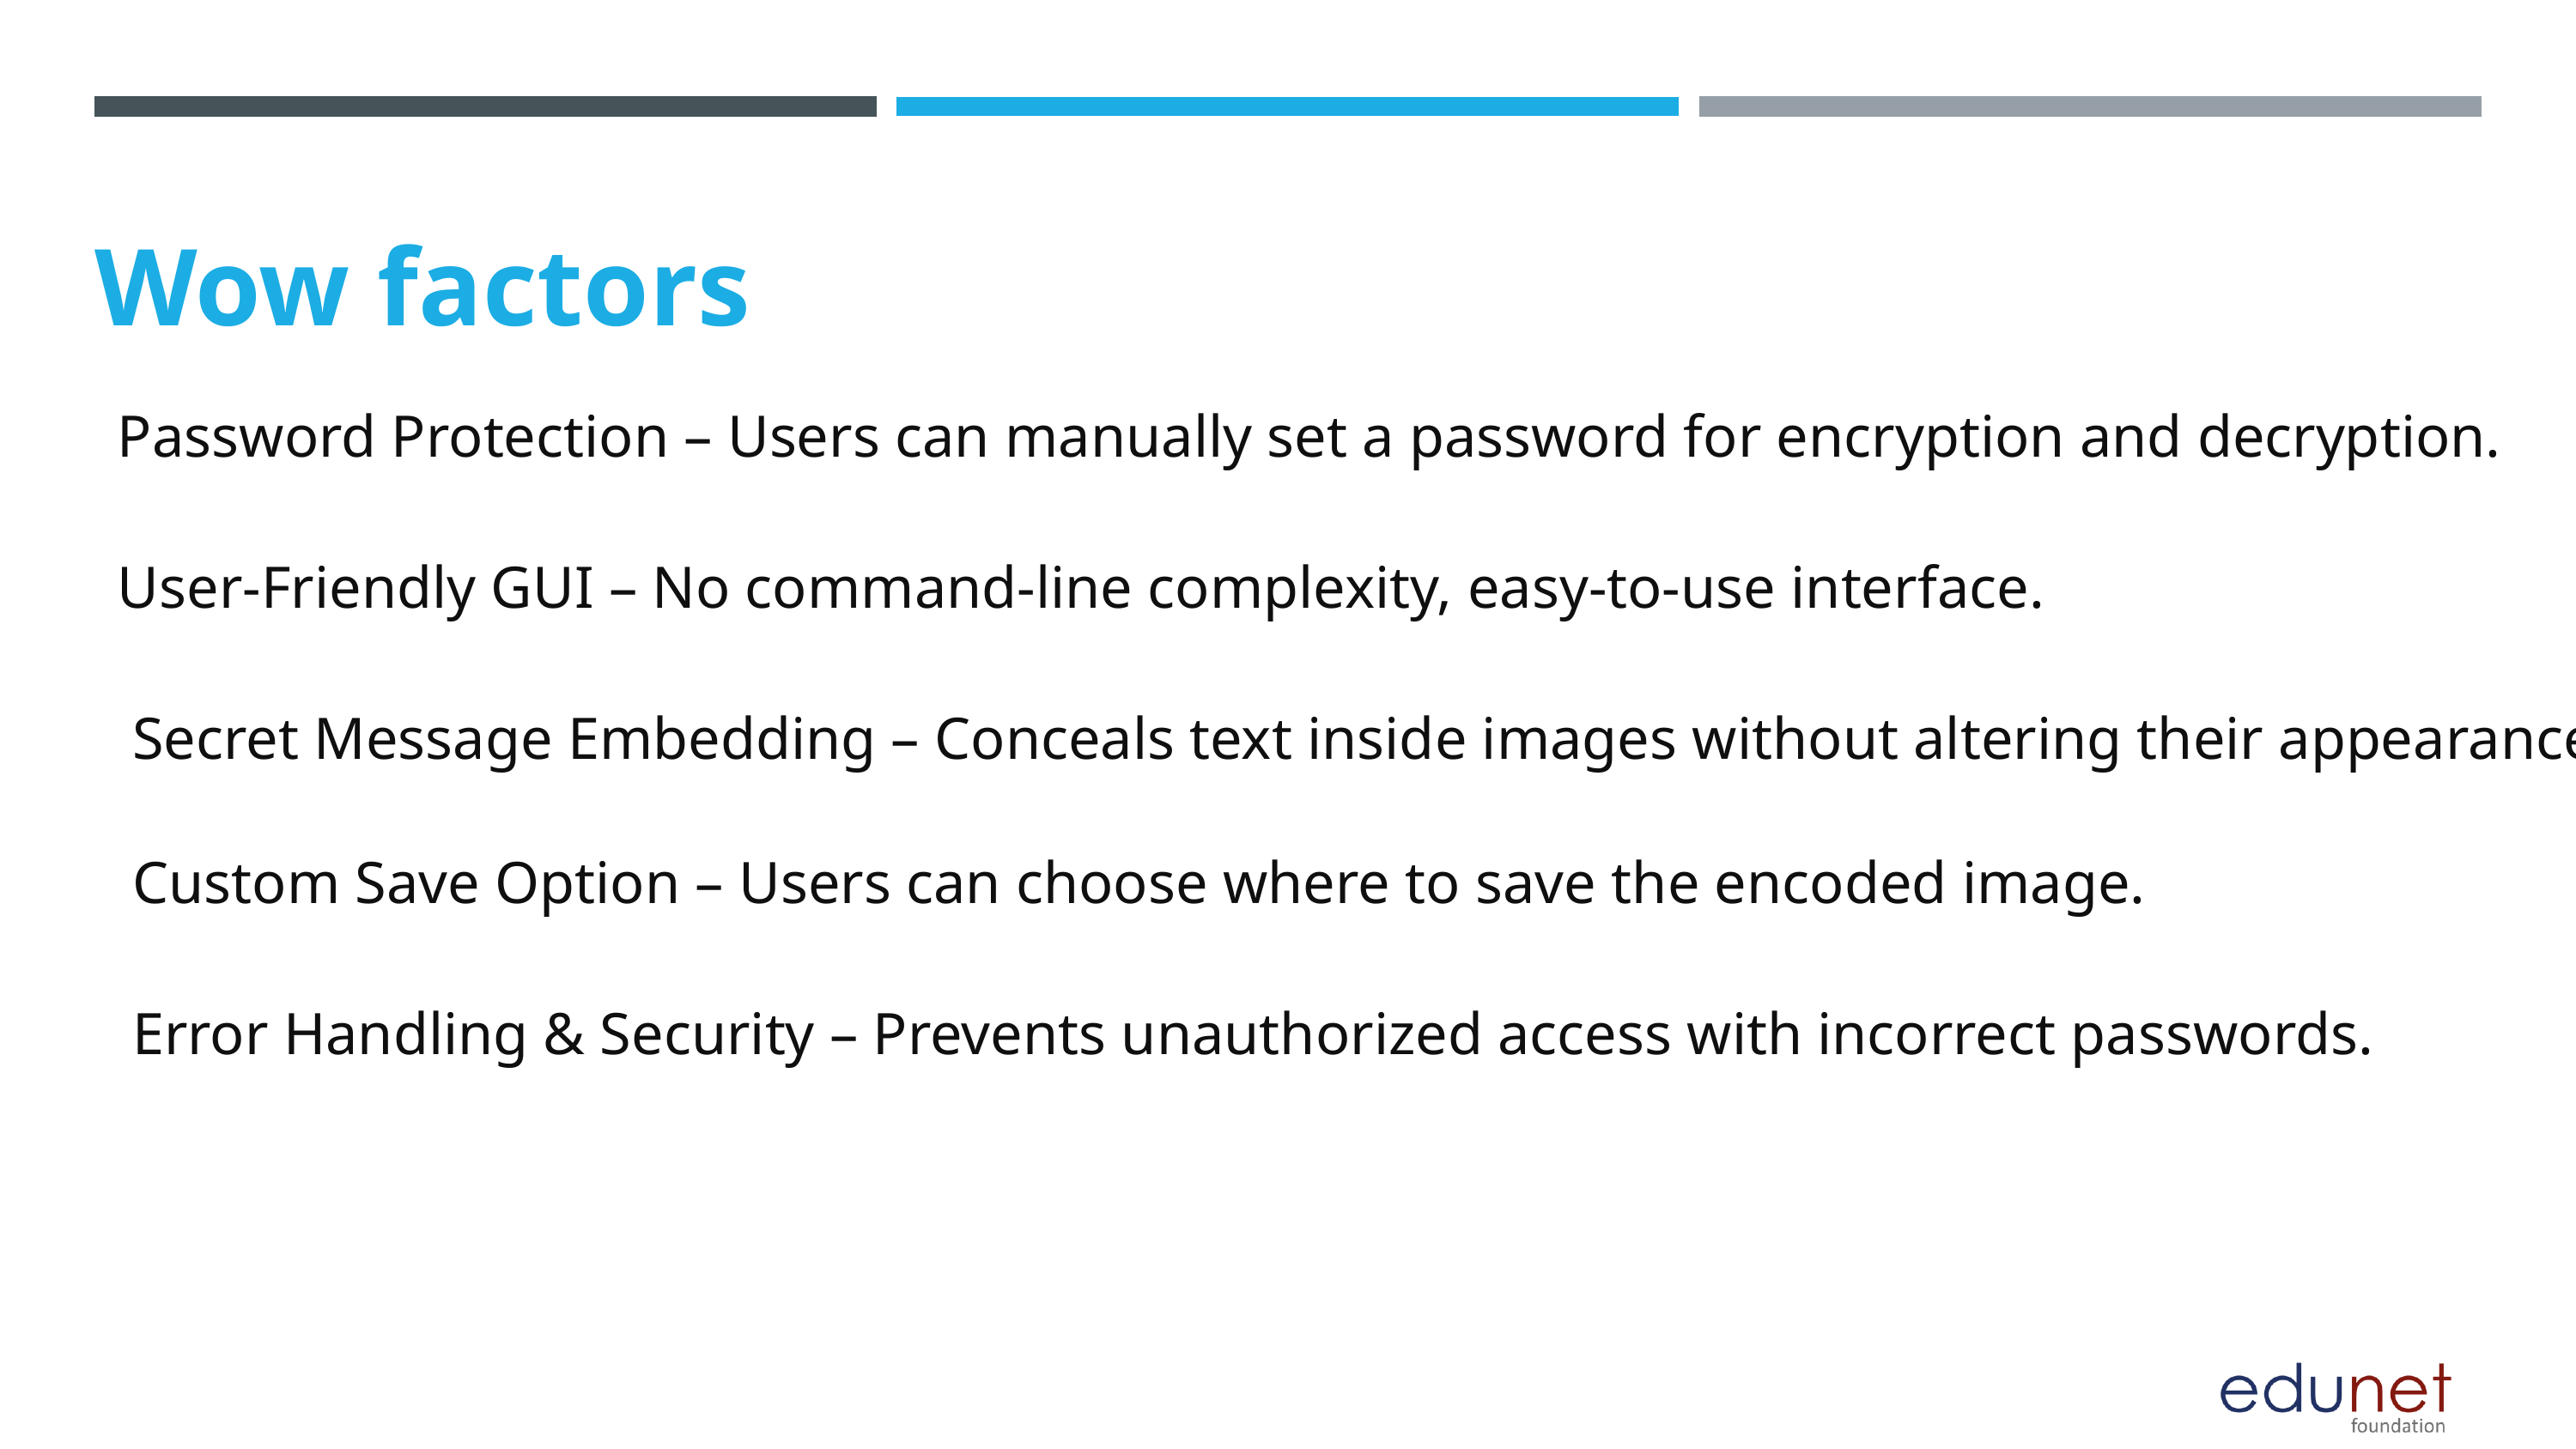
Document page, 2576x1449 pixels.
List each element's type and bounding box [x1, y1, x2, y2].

text_box [1698, 95, 2482, 118]
text_box [117, 384, 2576, 1093]
text_box [896, 96, 1680, 117]
text_box [94, 191, 2426, 348]
text_box [2215, 1360, 2454, 1437]
text_box [94, 96, 878, 118]
